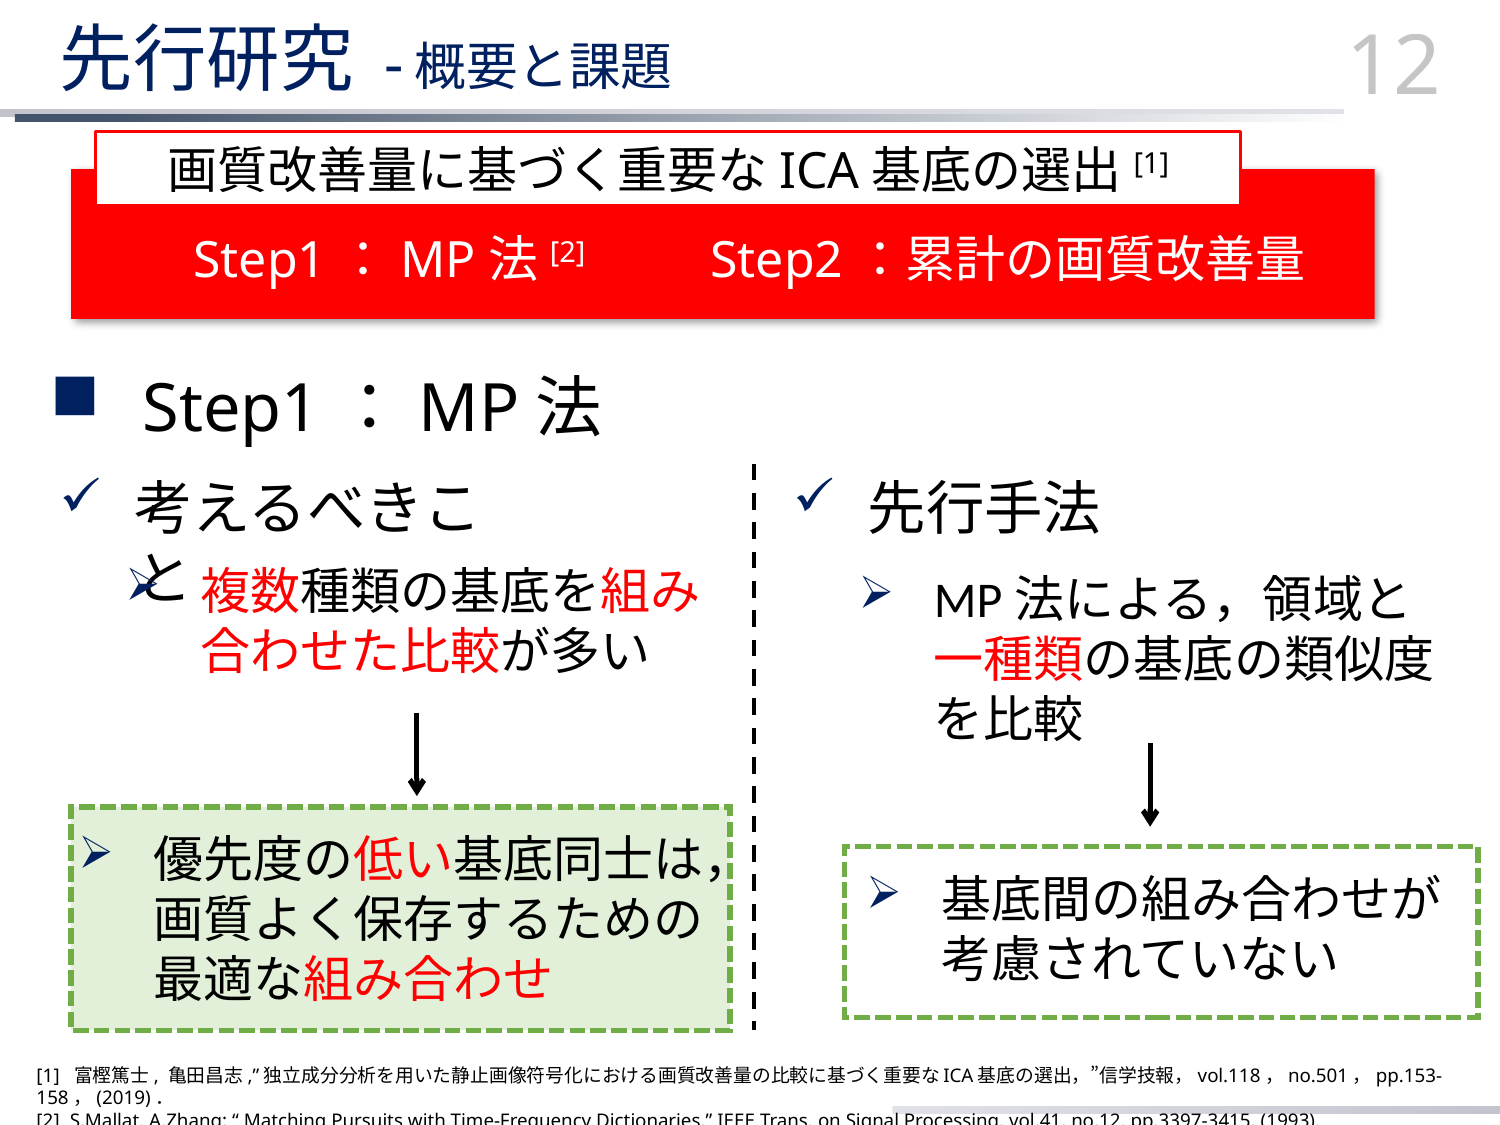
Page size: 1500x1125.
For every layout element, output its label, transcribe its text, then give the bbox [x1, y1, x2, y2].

text_box 考えるべきこと [44, 463, 519, 619]
text_box Step1：MP法[2] [178, 220, 601, 296]
text_box 画質改善量に基づく重要なICA基底の選出[1] [95, 131, 1241, 206]
text_box 先行手法 [778, 463, 1252, 549]
text_box [70, 168, 1376, 320]
slide_number 12 [1315, 14, 1457, 122]
text_box [843, 845, 1479, 1019]
text_box 複数種類の基底を組み合わせた比較が多い [110, 552, 723, 687]
text_box Step2：累計の画質改善量 [695, 220, 1321, 295]
text_box [70, 806, 731, 1031]
text_box Step1：MP法 [35, 356, 1447, 452]
text_box MP法による，領域と一種類の基底の類似度を比較 [844, 560, 1457, 755]
title 先行研究 -概要と課題 [44, 14, 1315, 110]
text_box 優先度の低い基底同士は，画質よく保存するための最適な組み合わせ [63, 820, 723, 1015]
text_box [1] 富樫篤士, 亀田昌志,”独立成分分析を用いた静止画像符号化における画質改善量の比較に基づく重要なICA基底の選出，”信学技報，vol.118，no.501，pp.153-158，(2019)． [2] S.Mallat, A.Zhang: “ Matching Pursuits with Time-Frequency Dictionaries,” IEEE Trans. on Signal Processing, vol.41, no.12, pp.3397-3415, (1993). [21, 1056, 1487, 1125]
